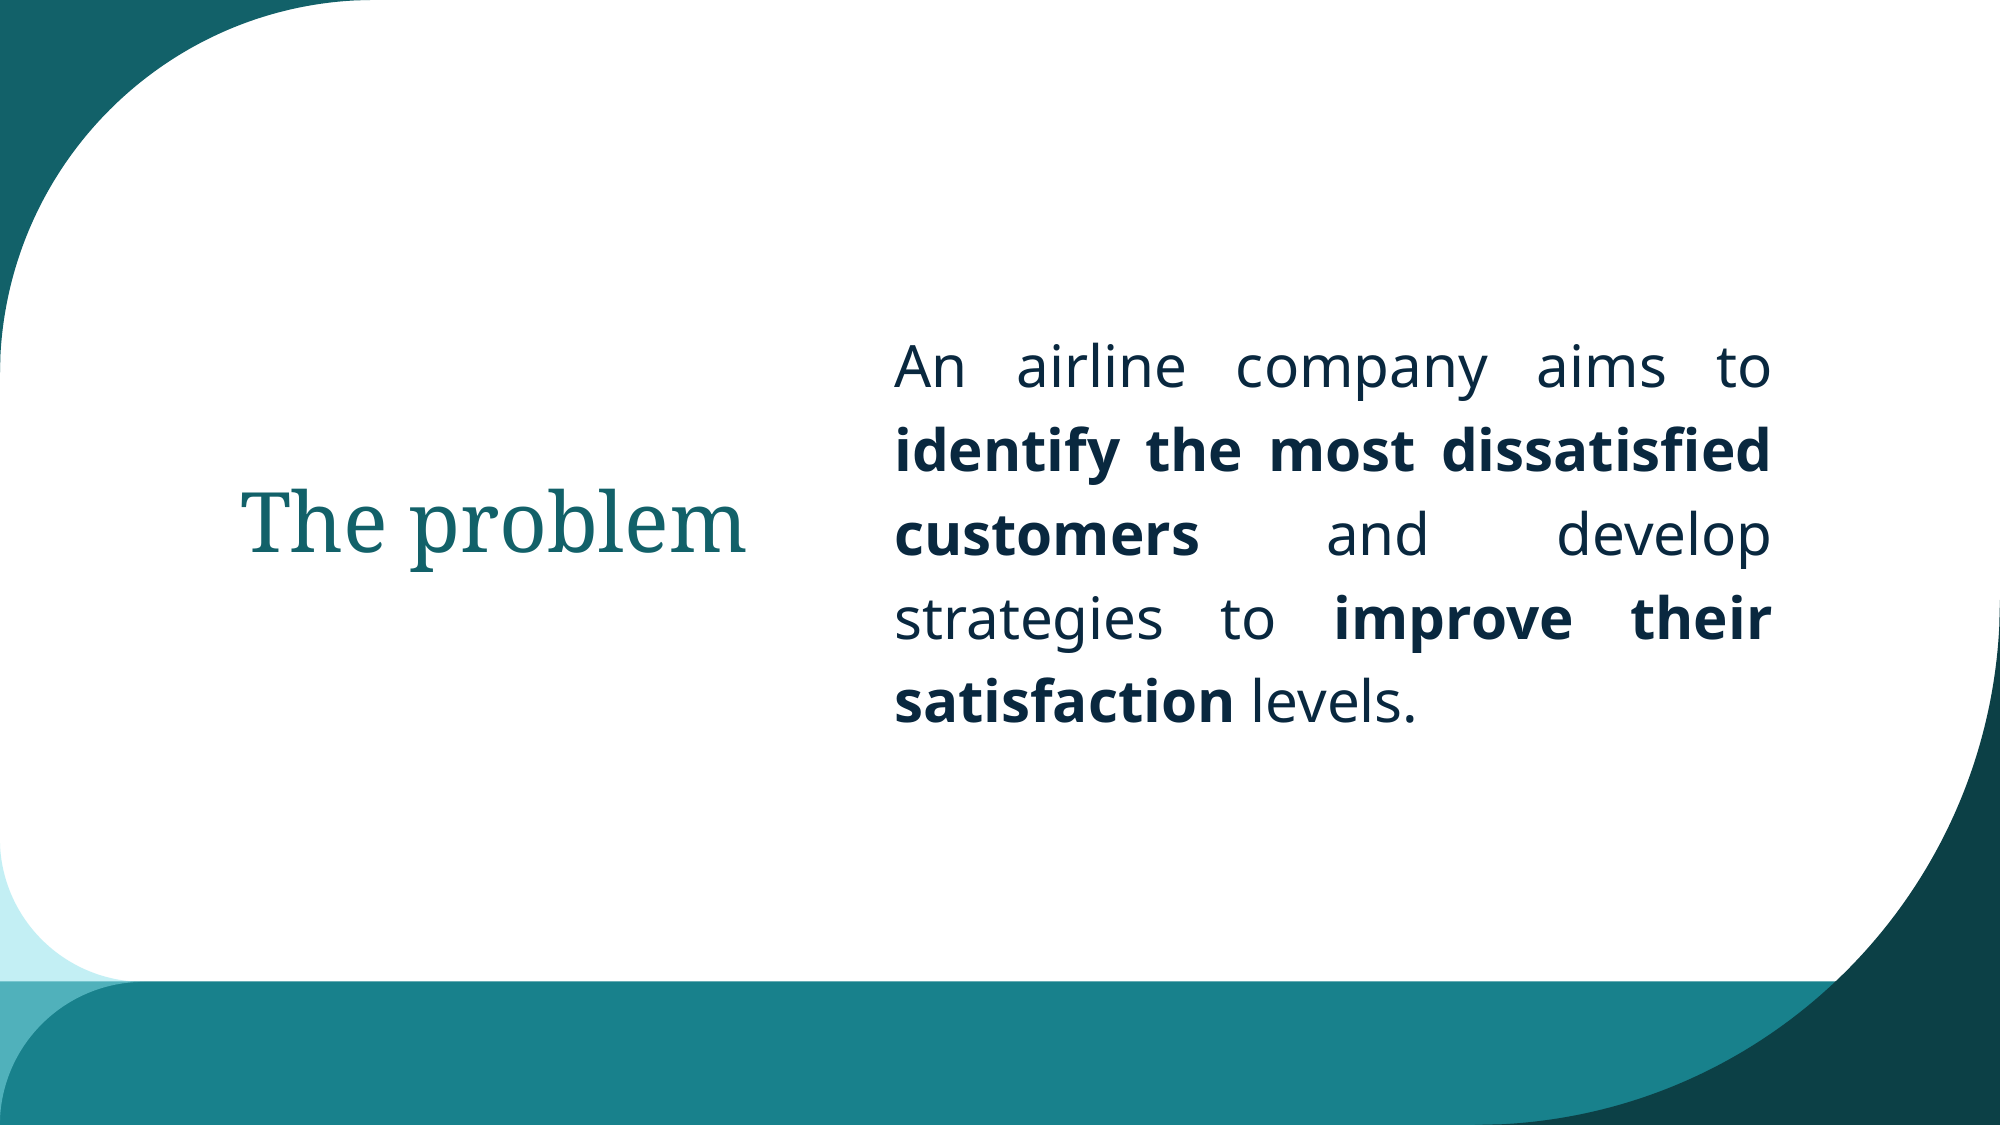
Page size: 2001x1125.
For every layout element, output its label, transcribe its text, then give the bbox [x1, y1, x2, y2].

title The problem [225, 242, 834, 808]
list An airline company aims to identify the most dissatisfied customers and develop strategies to improve their satisfaction levels. [879, 242, 1788, 808]
